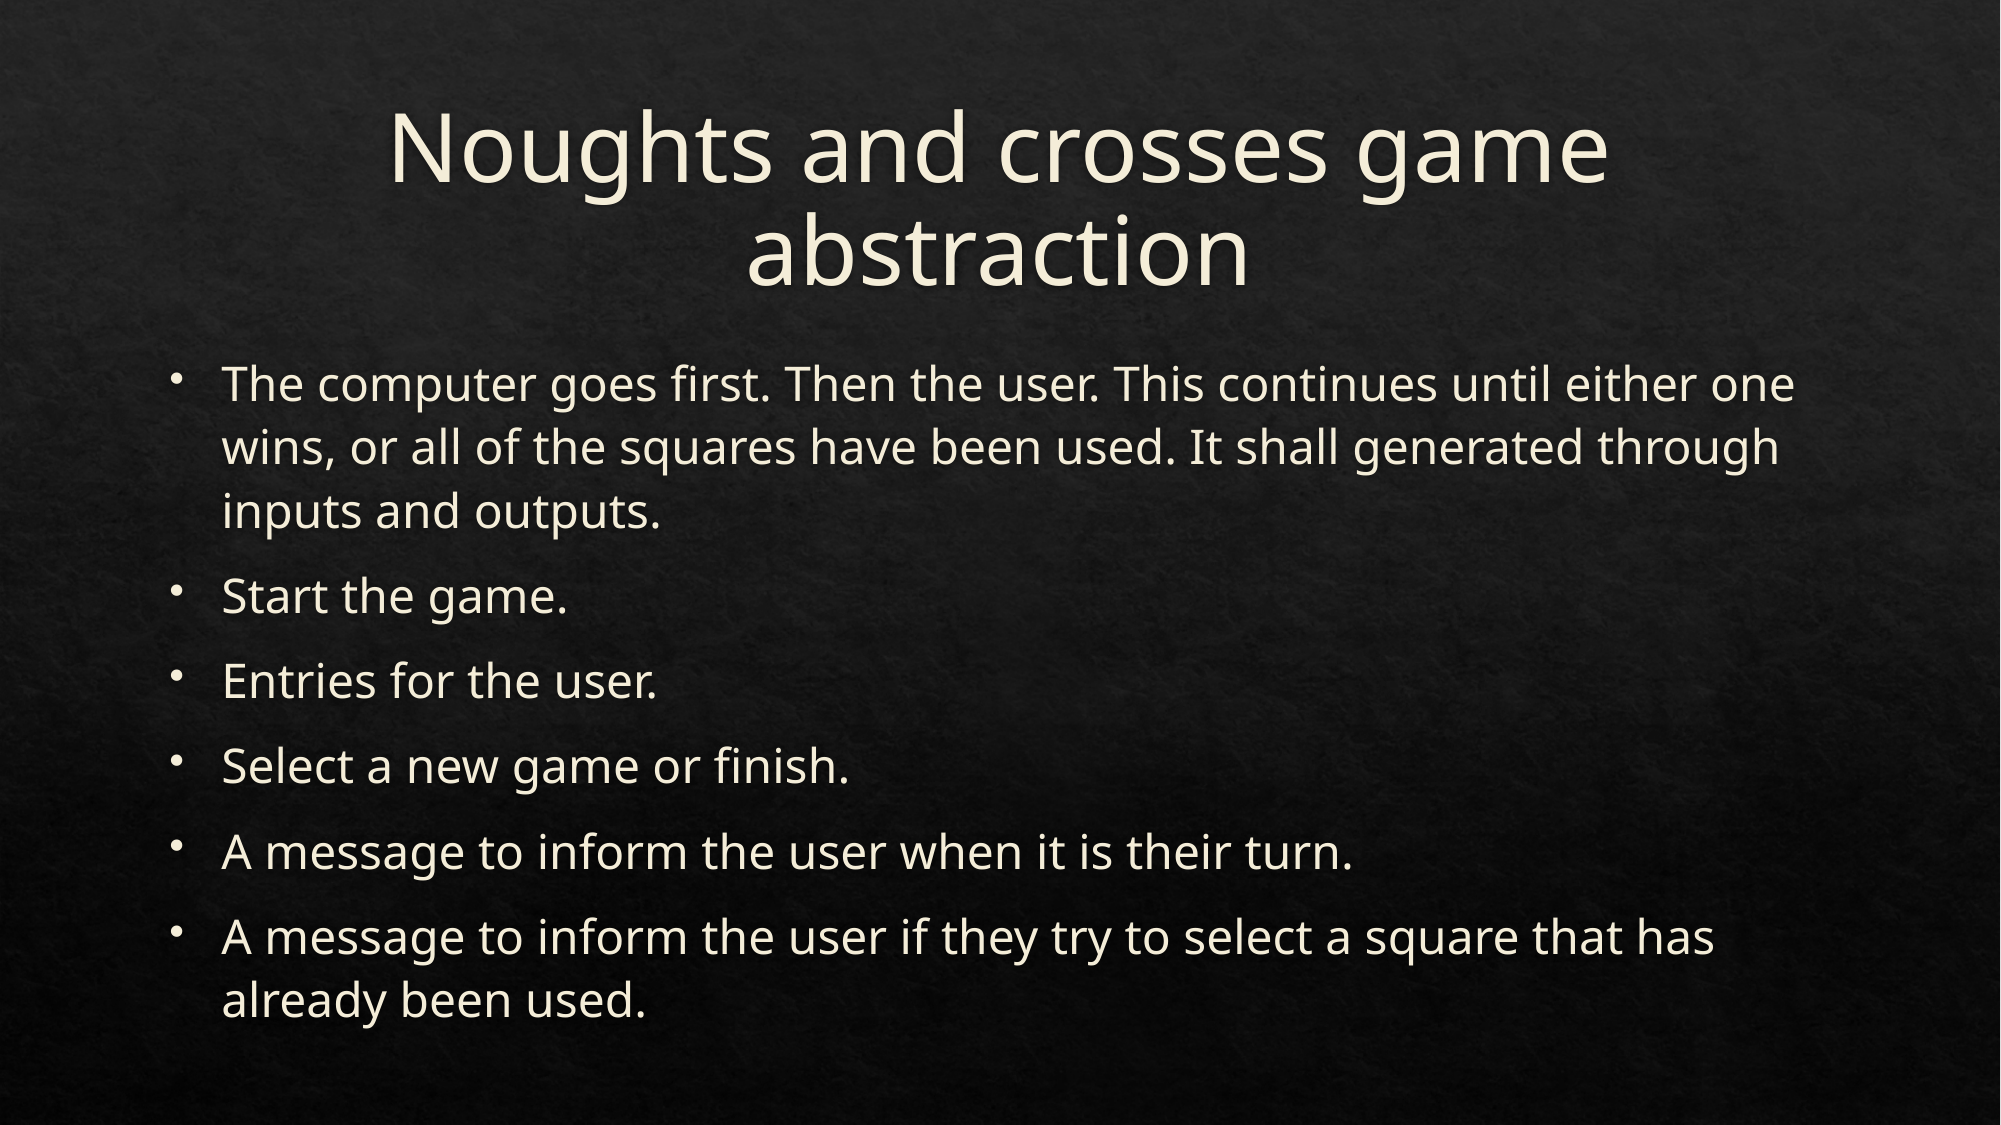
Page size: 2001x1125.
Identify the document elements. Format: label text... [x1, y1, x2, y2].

title Noughts and crosses game abstraction [149, 99, 1849, 307]
list The computer goes first. Then the user. This continues until either one wins, or all of the squares have been used. It shall generated through inputs and outputs. Start the game. Entries for the user. Select a new game or finish. A message to inform the user when it is their turn. A message to inform the user if they try to select a square that has already been used. [149, 340, 1849, 950]
